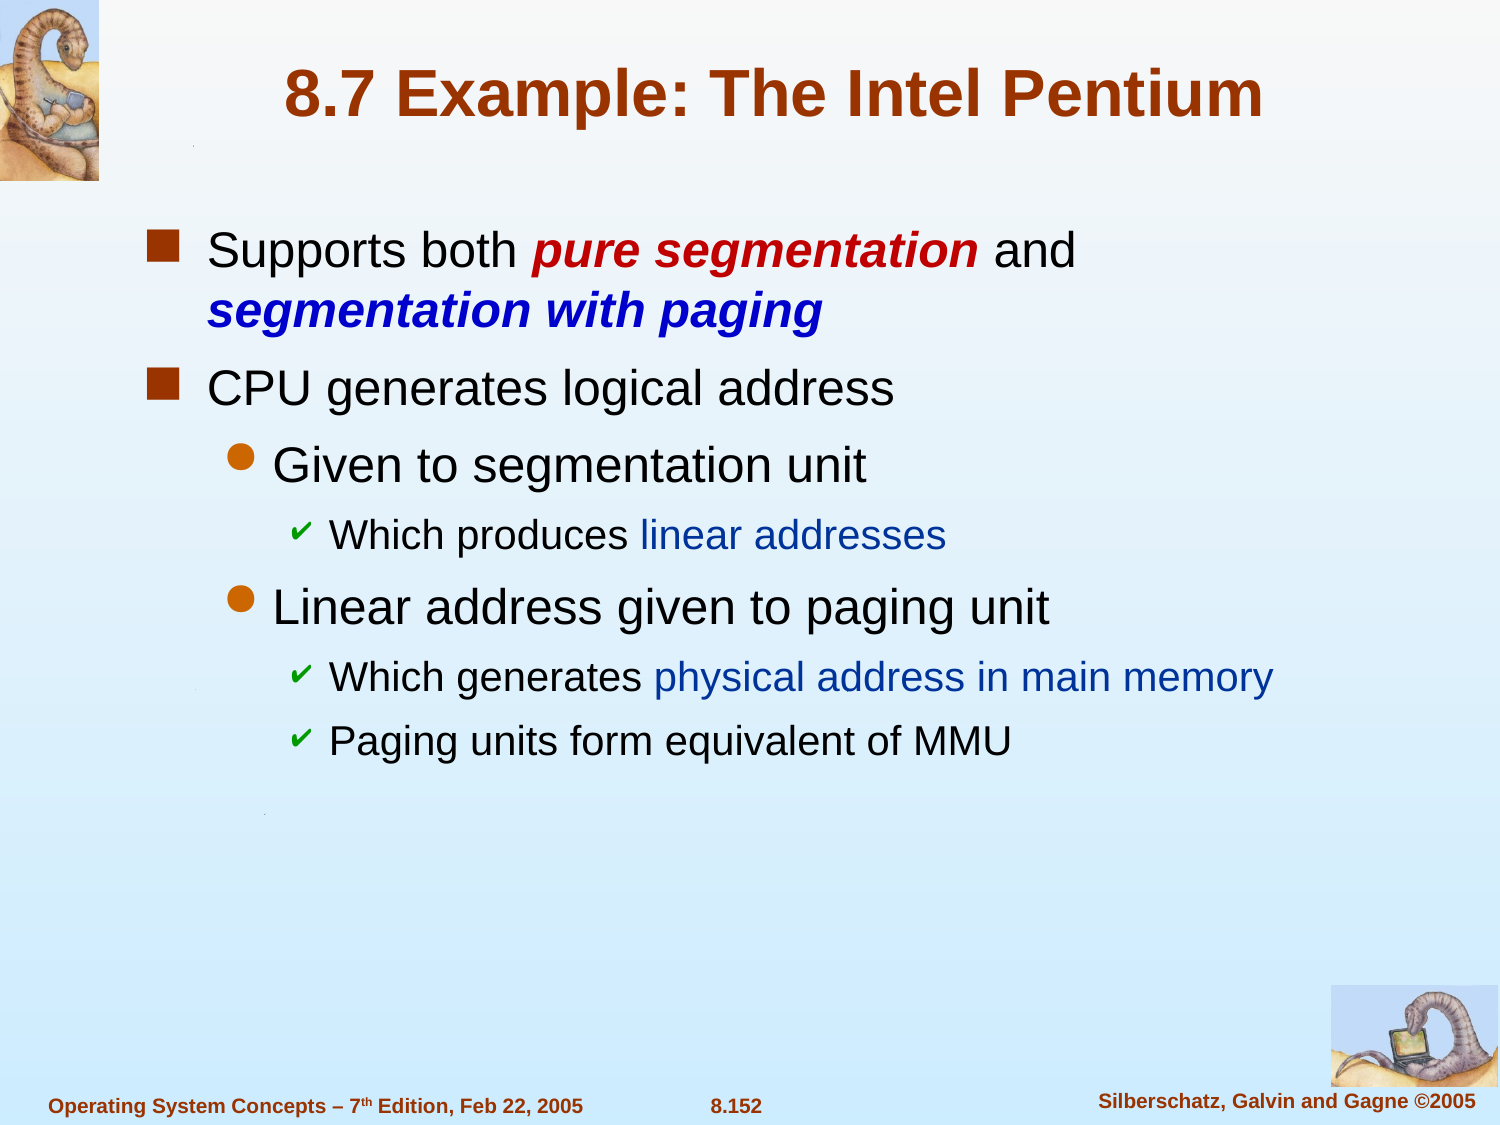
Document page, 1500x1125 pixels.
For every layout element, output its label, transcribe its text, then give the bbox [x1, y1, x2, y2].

list Supports both pure segmentation and segmentation with paging CPU generates logical address Given to segmentation unit Which produces linear addresses Linear address given to paging unit Which generates physical address in main memory Paging units form equivalent of MMU [135, 210, 1342, 946]
title 8.7 Example: The Intel Pentium [112, 37, 1438, 138]
picture [1331, 985, 1498, 1087]
picture [0, 0, 99, 181]
